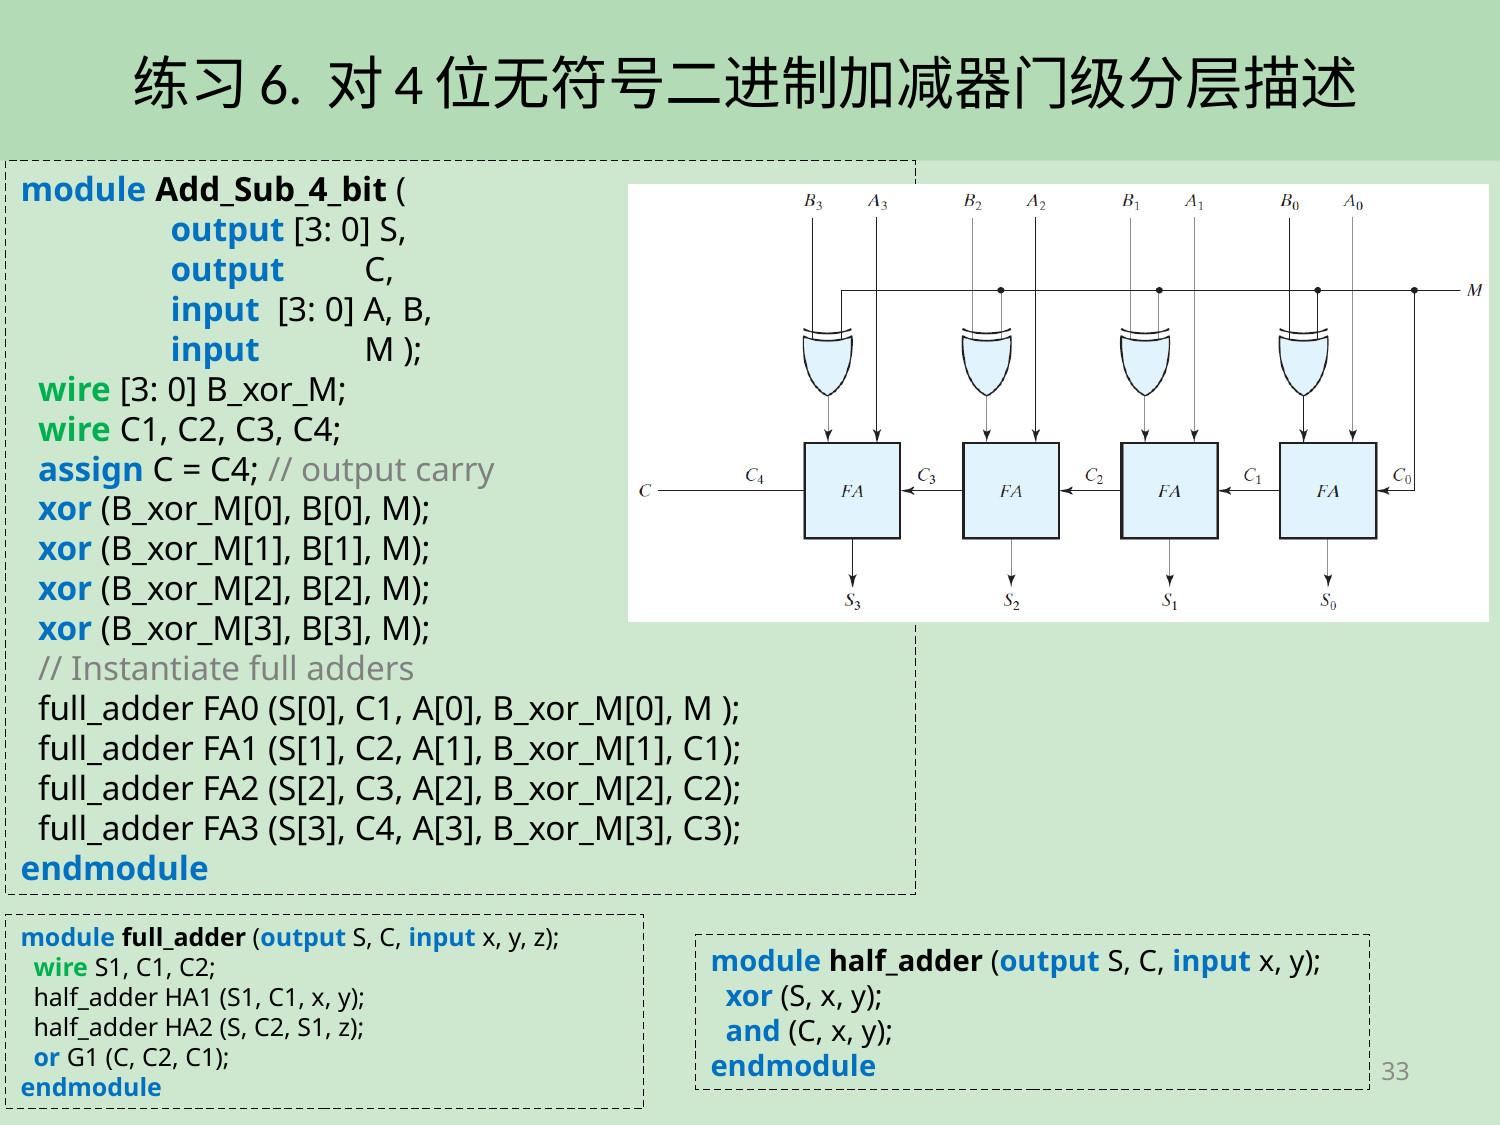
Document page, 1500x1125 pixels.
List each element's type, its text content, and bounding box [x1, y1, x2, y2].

text_box module Add_Sub_4_bit ( output [3: 0] S, output C, input [3: 0] A, B, input M ); wire [3: 0] B_xor_M; wire C1, C2, C3, C4; assign C = C4; // output carry xor (B_xor_M[0], B[0], M); xor (B_xor_M[1], B[1], M); xor (B_xor_M[2], B[2], M); xor (B_xor_M[3], B[3], M); // Instantiate full adders full_adder FA0 (S[0], C1, A[0], B_xor_M[0], M ); full_adder FA1 (S[1], C2, A[1], B_xor_M[1], C1); full_adder FA2 (S[2], C3, A[2], B_xor_M[2], C2); full_adder FA3 (S[3], C4, A[3], B_xor_M[3], C3); endmodule [5, 160, 916, 895]
slide_number 33 [1187, 1042, 1425, 1103]
text_box module half_adder (output S, C, input x, y); xor (S, x, y); and (C, x, y); endmodule [695, 934, 1370, 1090]
picture [628, 184, 1489, 622]
text_box module full_adder (output S, C, input x, y, z); wire S1, C1, C2; half_adder HA1 (S1, C1, x, y); half_adder HA2 (S, C2, S1, z); or G1 (C, C2, C1); endmodule [5, 914, 644, 1109]
title 练习6. 对4位无符号二进制加减器门级分层描述 [17, 15, 1489, 143]
